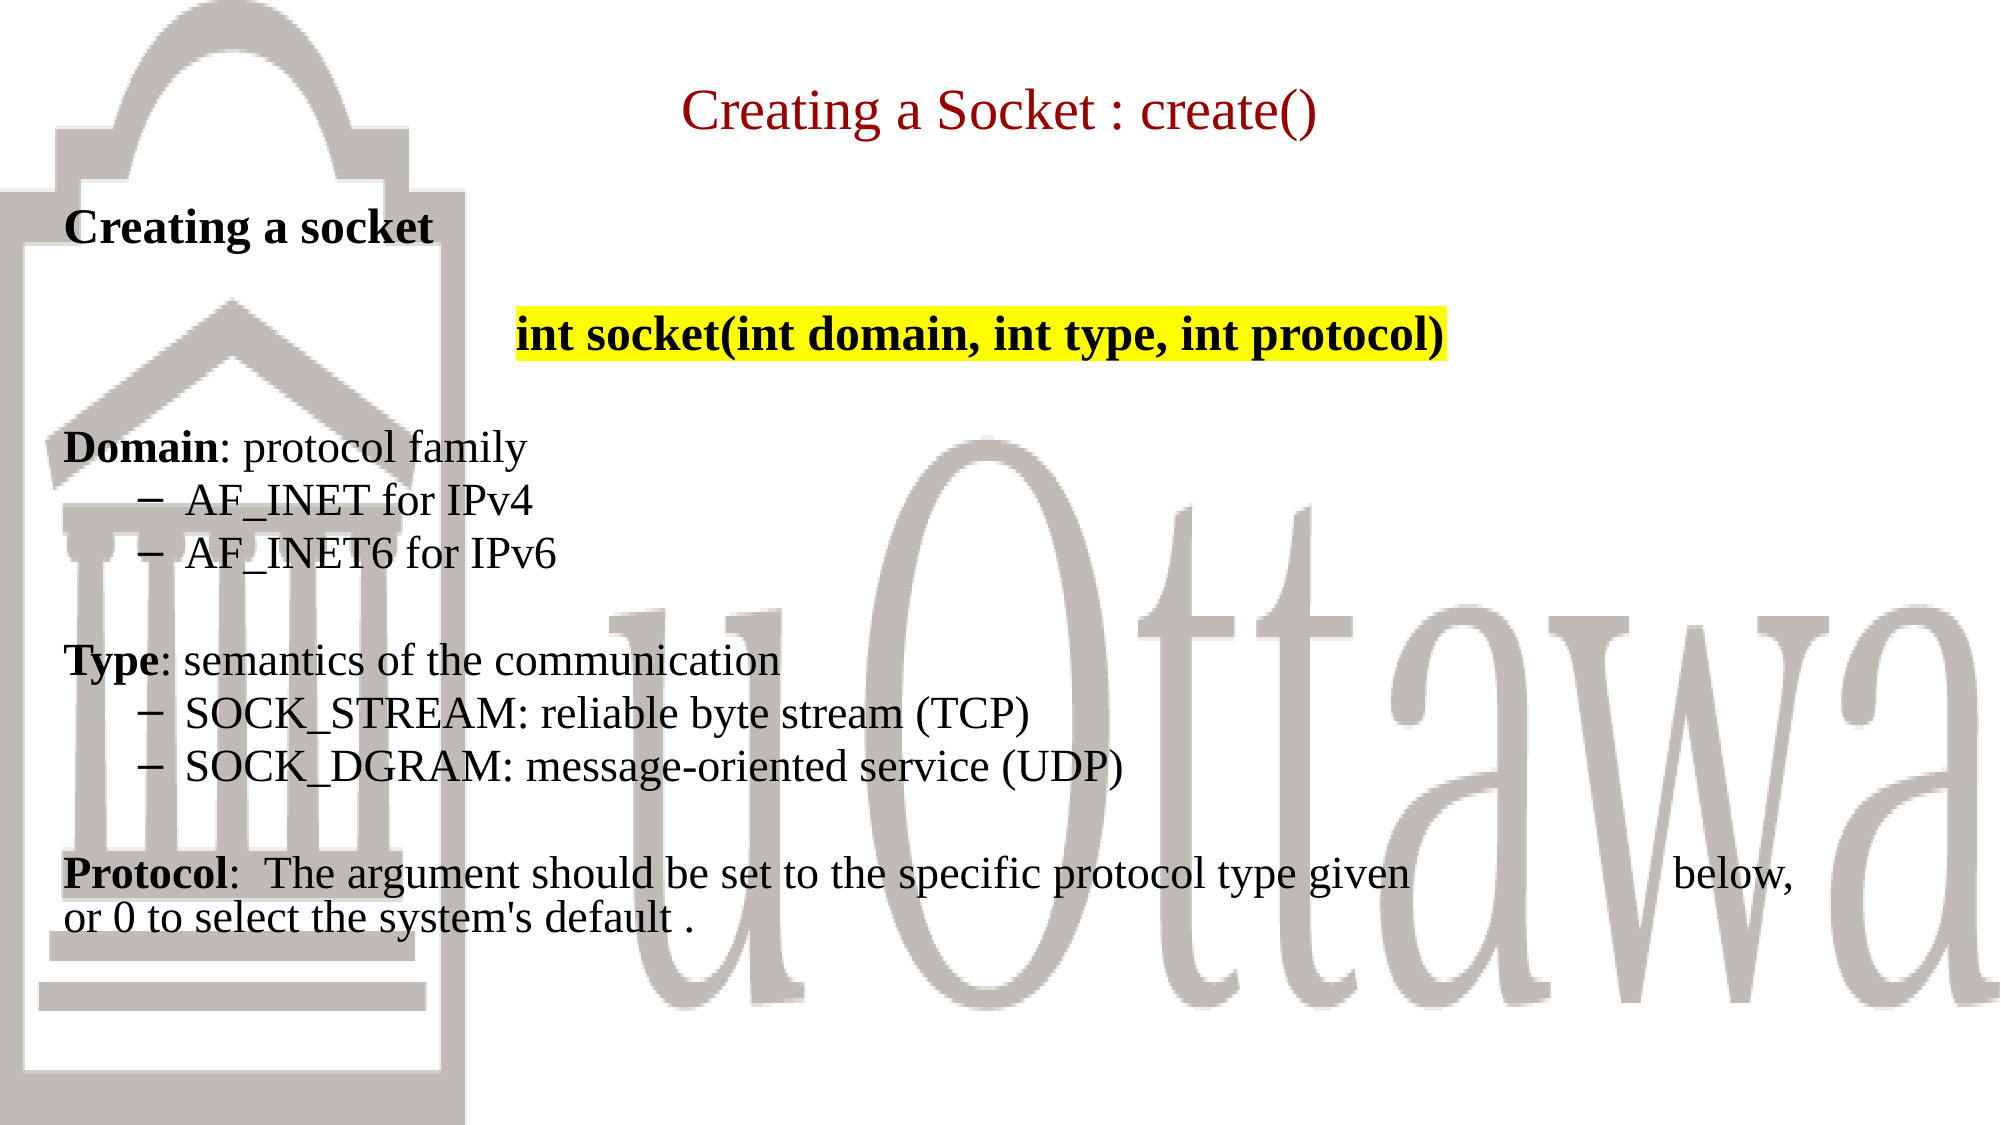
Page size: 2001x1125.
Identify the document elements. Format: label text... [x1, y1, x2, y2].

list Creating a socket int socket(int domain, int type, int protocol) Domain: protocol family AF_INET for IPv4 AF_INET6 for IPv6 Type: semantics of the communication SOCK_STREAM: reliable byte stream (TCP) SOCK_DGRAM: message-oriented service (UDP) Protocol: The argument should be set to the specific protocol type given below, or 0 to select the system's default . [48, 198, 1840, 952]
title Creating a Socket : create() [0, 15, 2000, 199]
